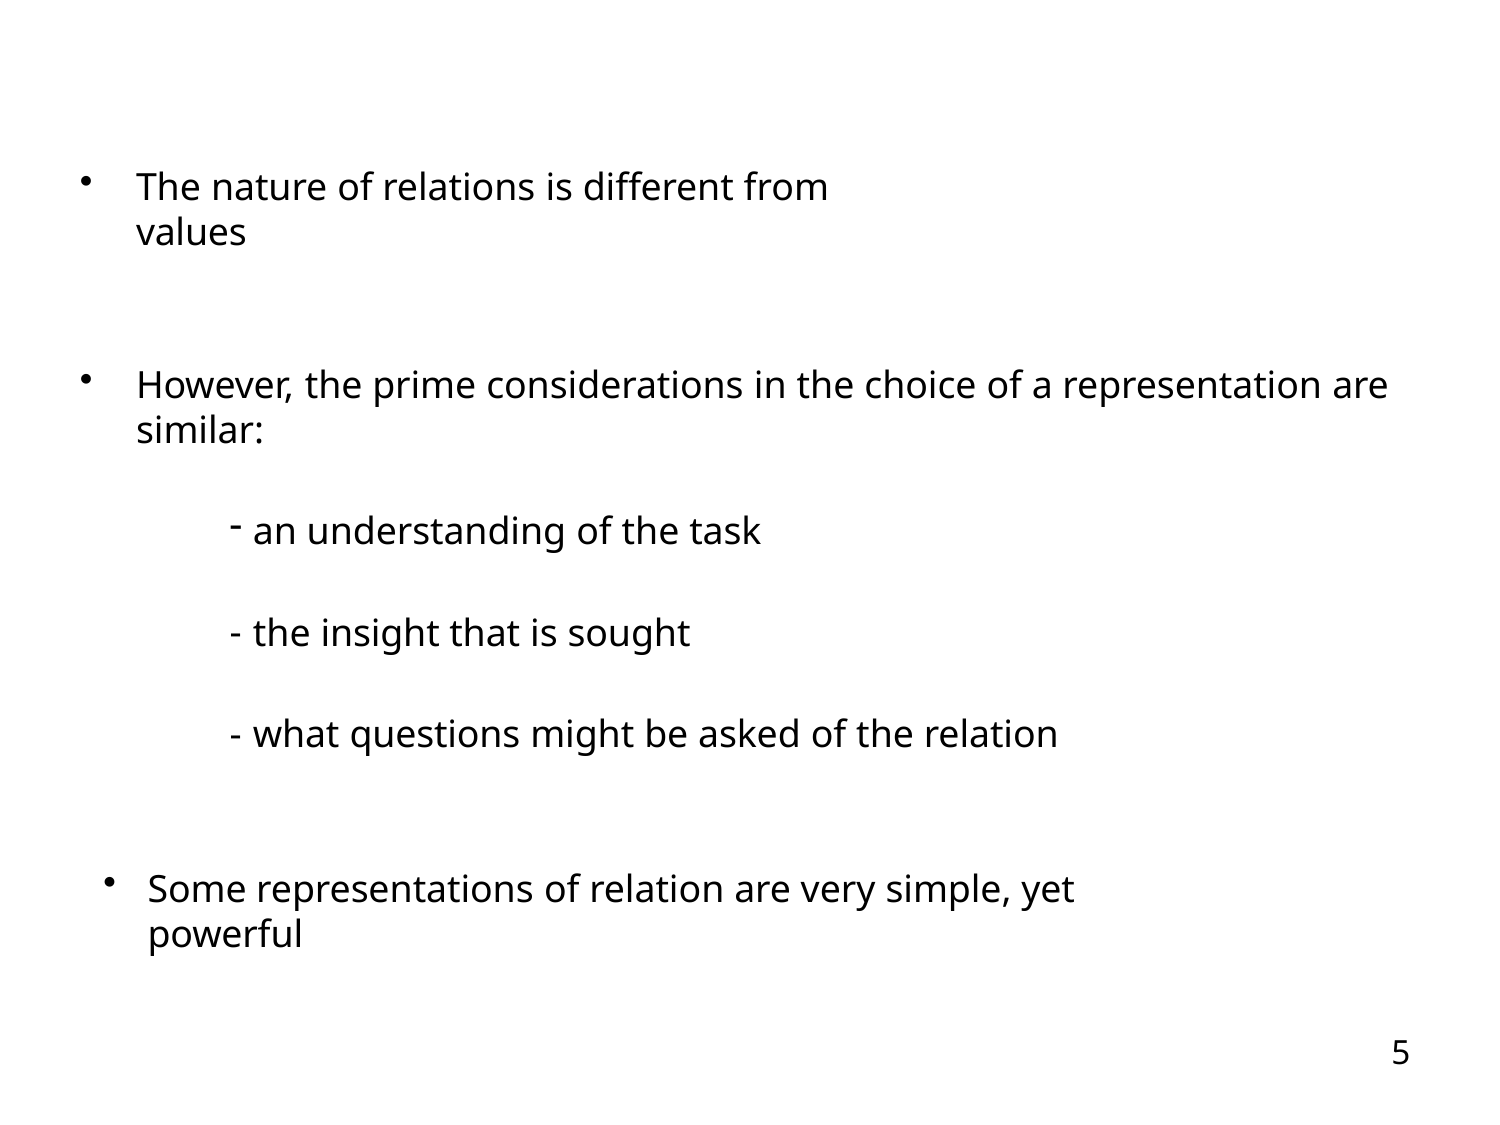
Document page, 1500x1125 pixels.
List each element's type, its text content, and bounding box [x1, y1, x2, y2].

text_box Some representations of relation are very simple, yet powerful [101, 862, 1178, 955]
text_box 5 [1385, 1032, 1417, 1072]
text_box However, the prime considerations in the choice of a representation are similar: an understanding of the task the insight that is sought what questions might be asked of the relation [77, 358, 1453, 756]
text_box The nature of relations is different from values [77, 160, 901, 253]
